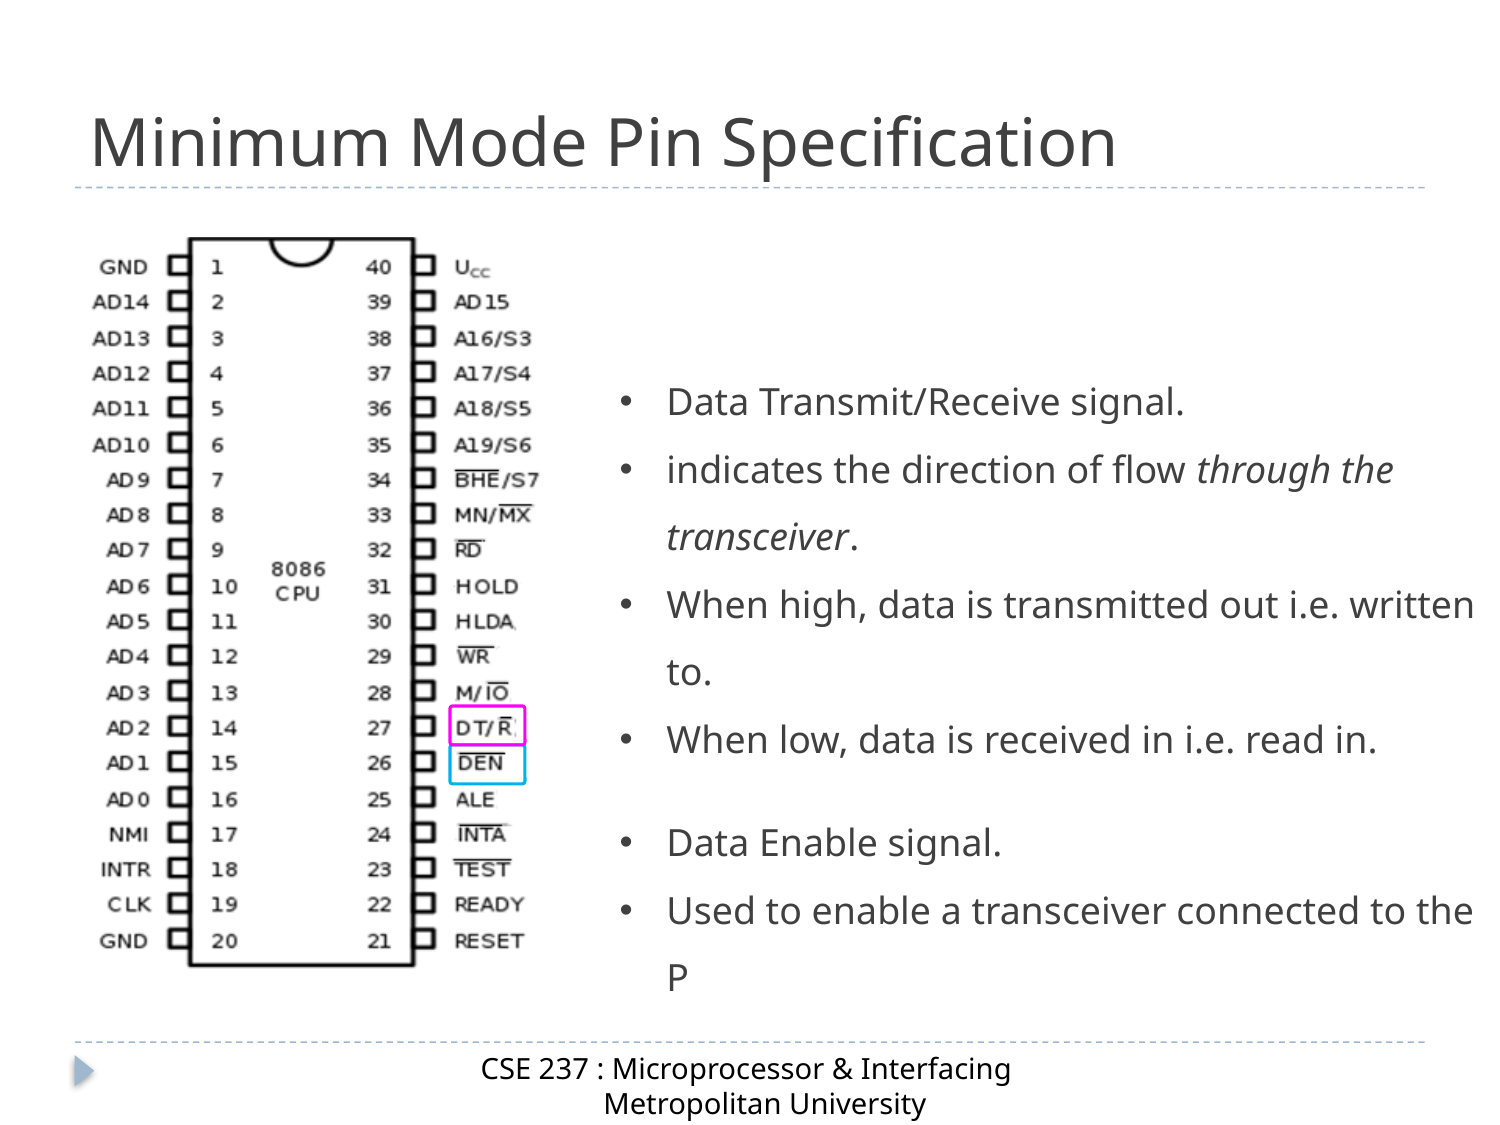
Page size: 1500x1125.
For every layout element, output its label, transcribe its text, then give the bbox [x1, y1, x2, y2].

footer CSE 237 : Microprocessor & Interfacing Metropolitan University [243, 1042, 1257, 1103]
picture [74, 237, 579, 976]
title Minimum Mode Pin Specification [75, 24, 1425, 188]
